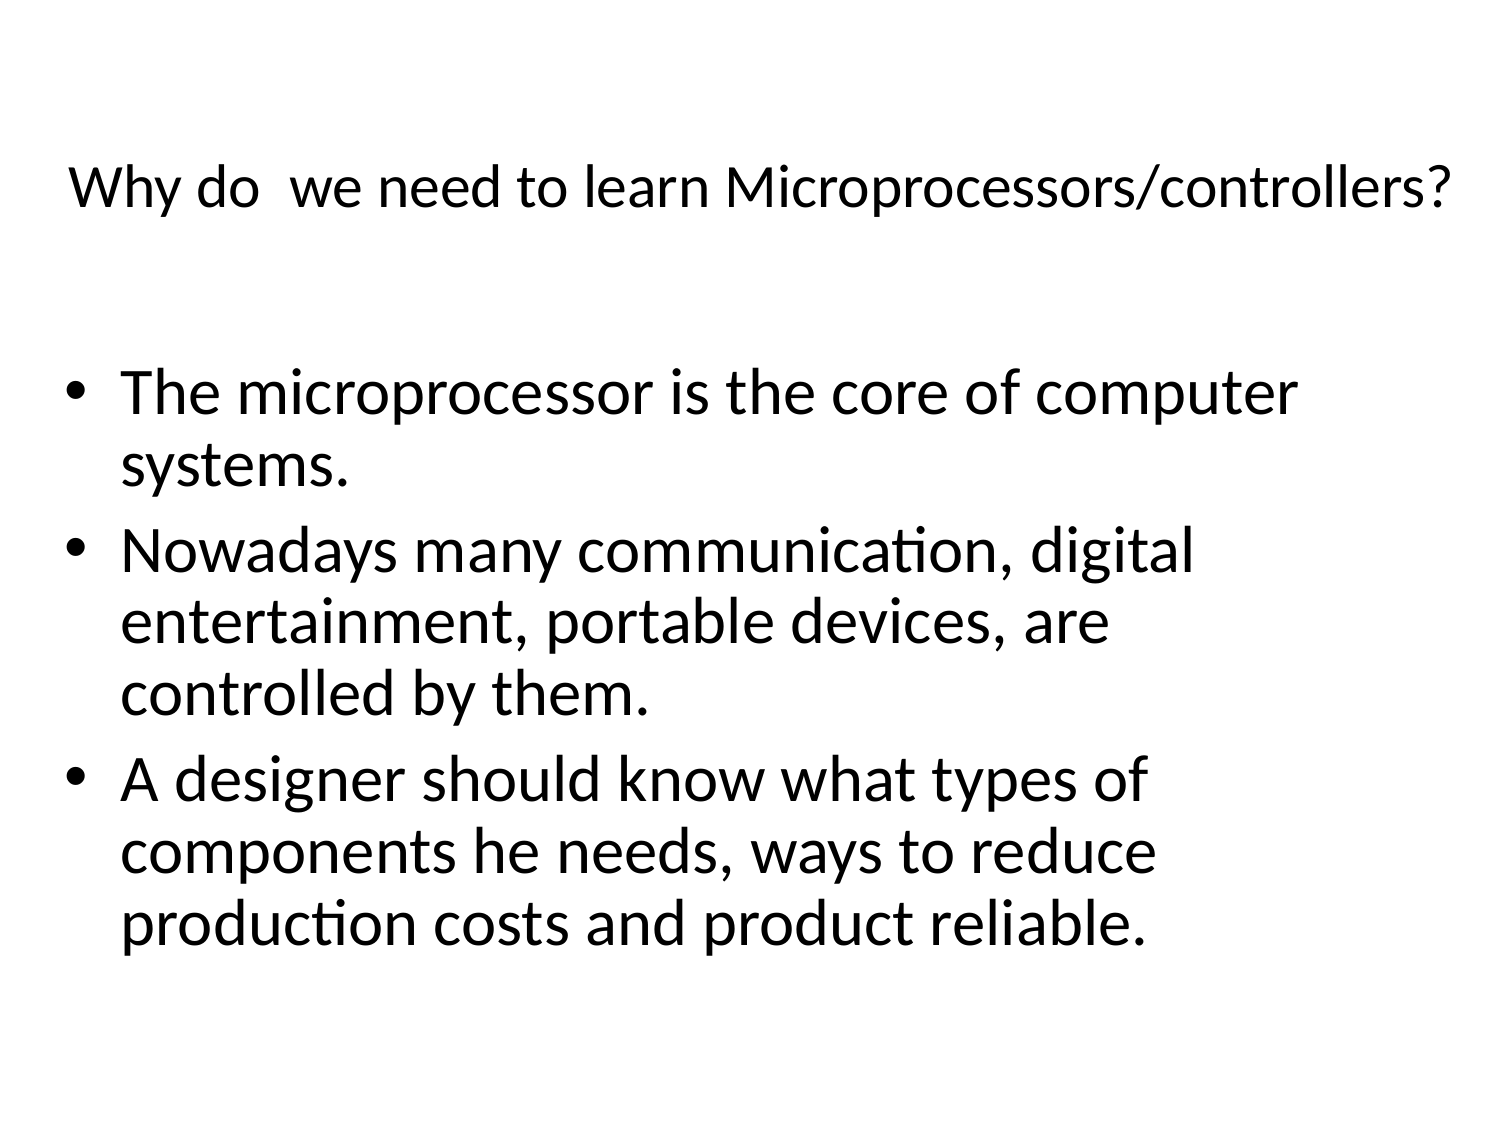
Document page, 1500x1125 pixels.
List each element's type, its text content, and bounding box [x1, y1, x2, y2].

text_box The microprocessor is the core of computer systems. Nowadays many communication, digital entertainment, portable devices, are controlled by them. A designer should know what types of components he needs, ways to reduce production costs and product reliable. [49, 349, 1353, 1001]
text_box Why do we need to learn Microprocessors/controllers? [53, 113, 1471, 326]
